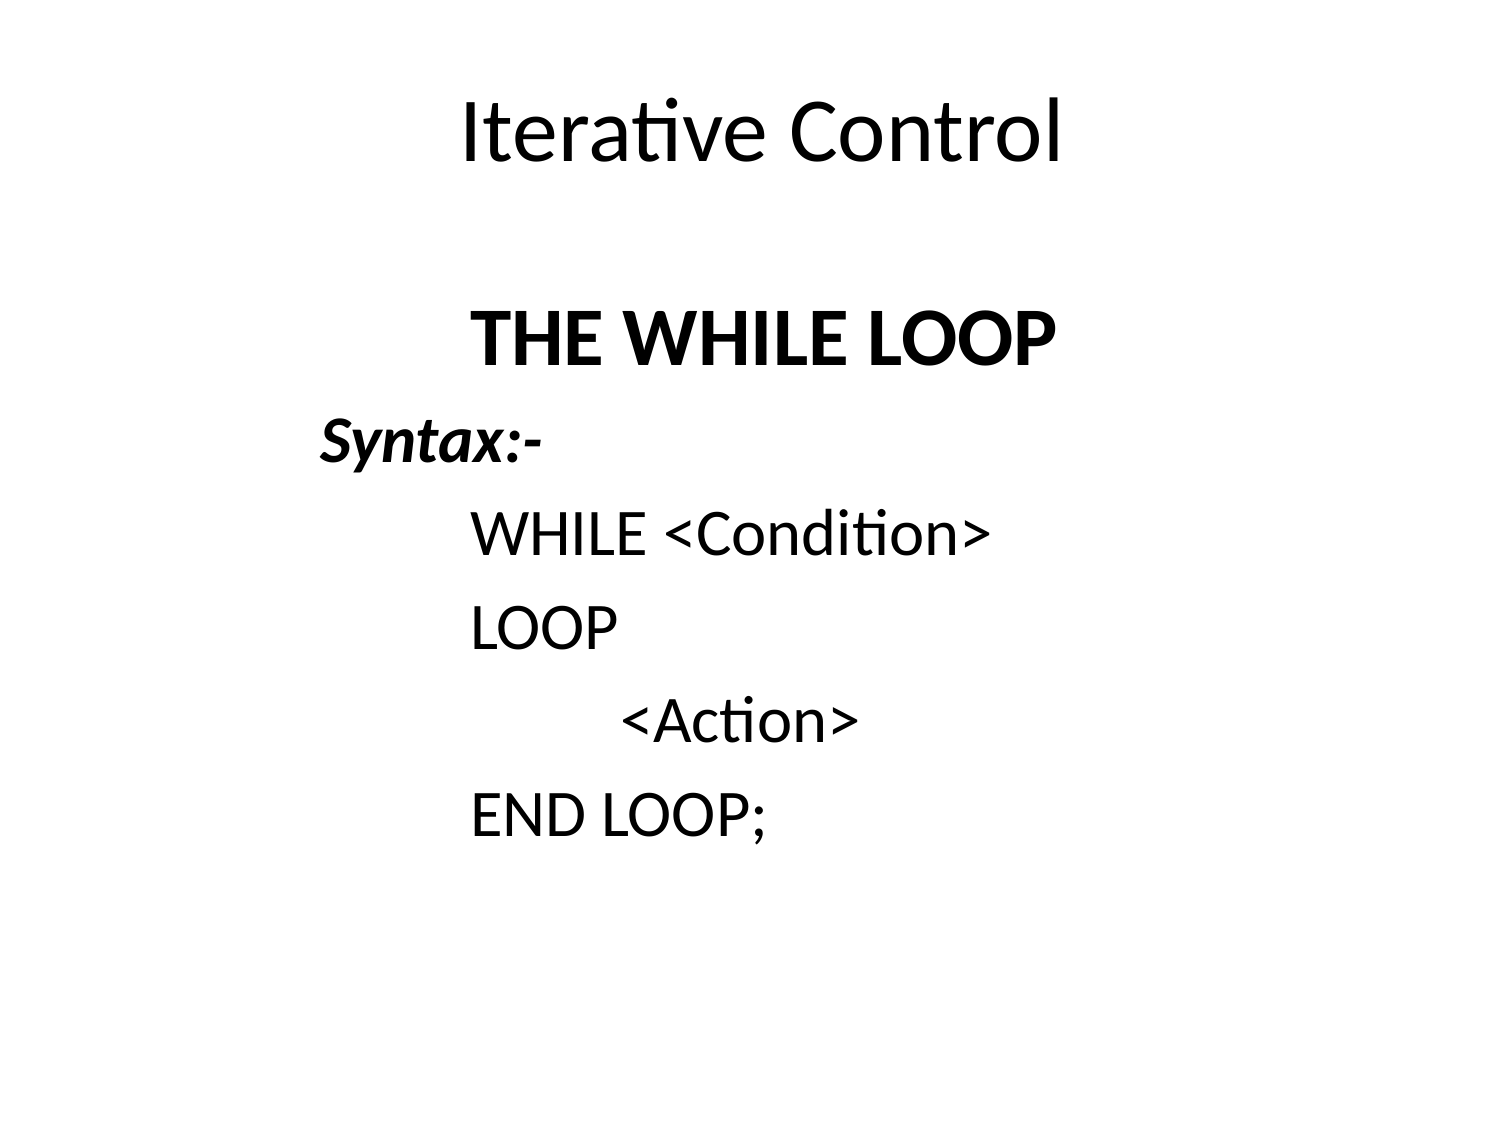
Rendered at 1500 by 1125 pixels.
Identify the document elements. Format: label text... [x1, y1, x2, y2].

text_box Iterative Control [124, 62, 1400, 200]
text_box THE WHILE LOOP Syntax:- WHILE <Condition> LOOP <Action> END LOOP; [124, 274, 1388, 1025]
